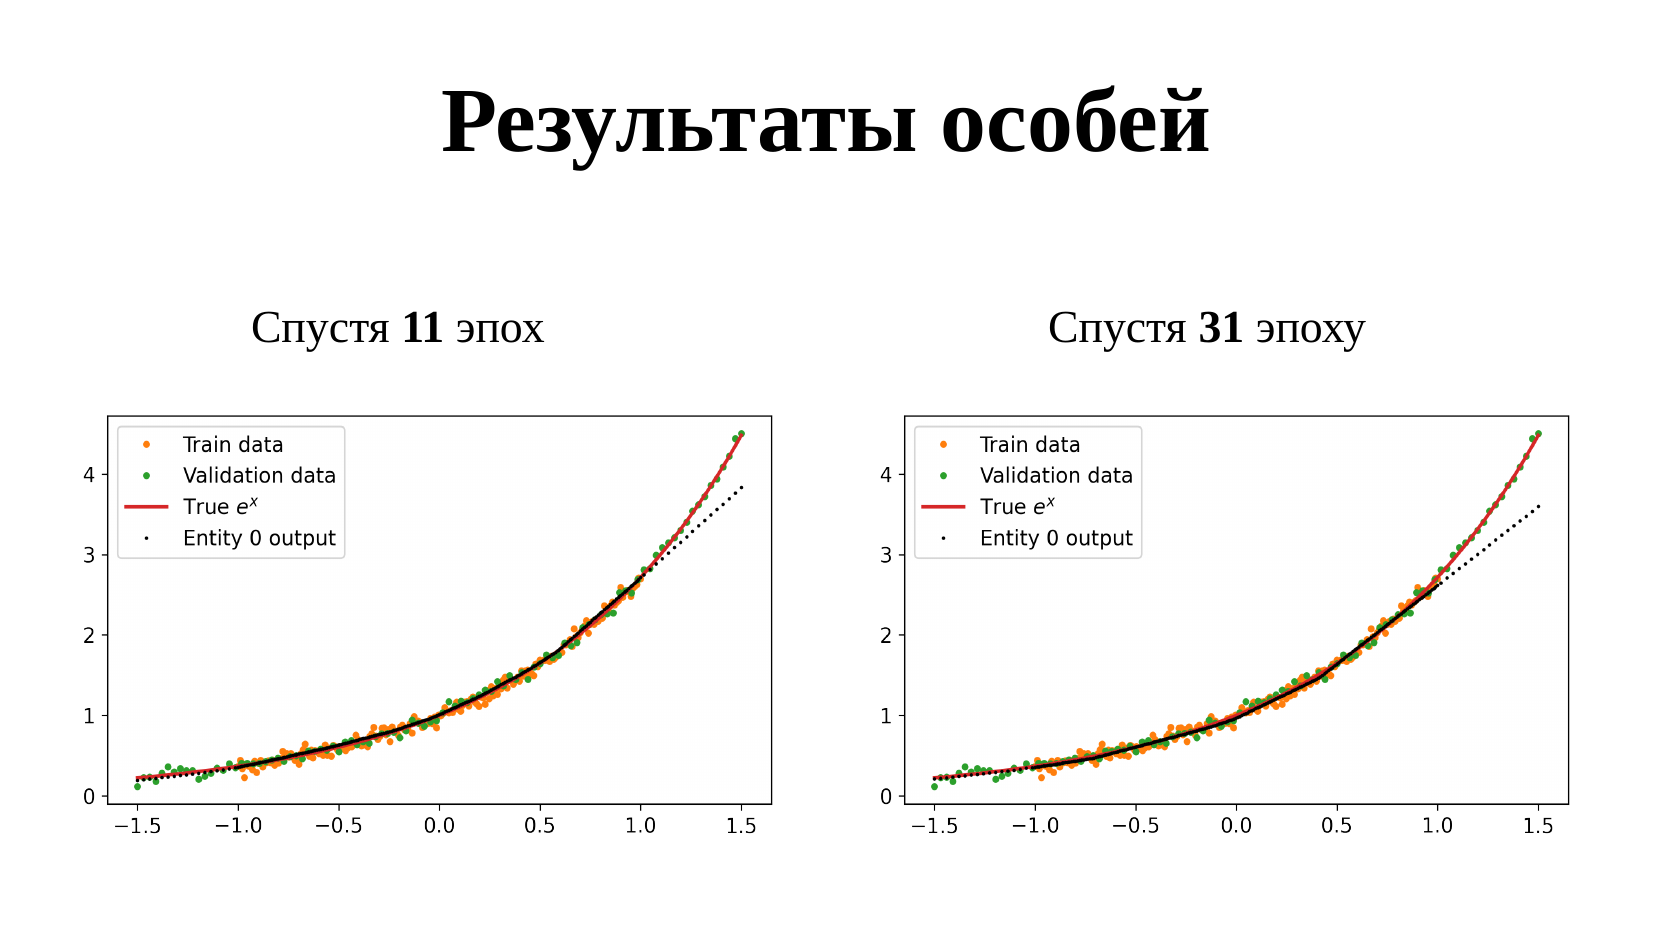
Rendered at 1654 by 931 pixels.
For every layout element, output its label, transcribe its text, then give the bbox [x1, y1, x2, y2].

text_box Спустя 11 эпох [236, 288, 857, 351]
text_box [0, 354, 1654, 869]
title Результаты особей [82, 37, 1571, 193]
text_box Спустя 31 эпоху [1033, 288, 1565, 351]
